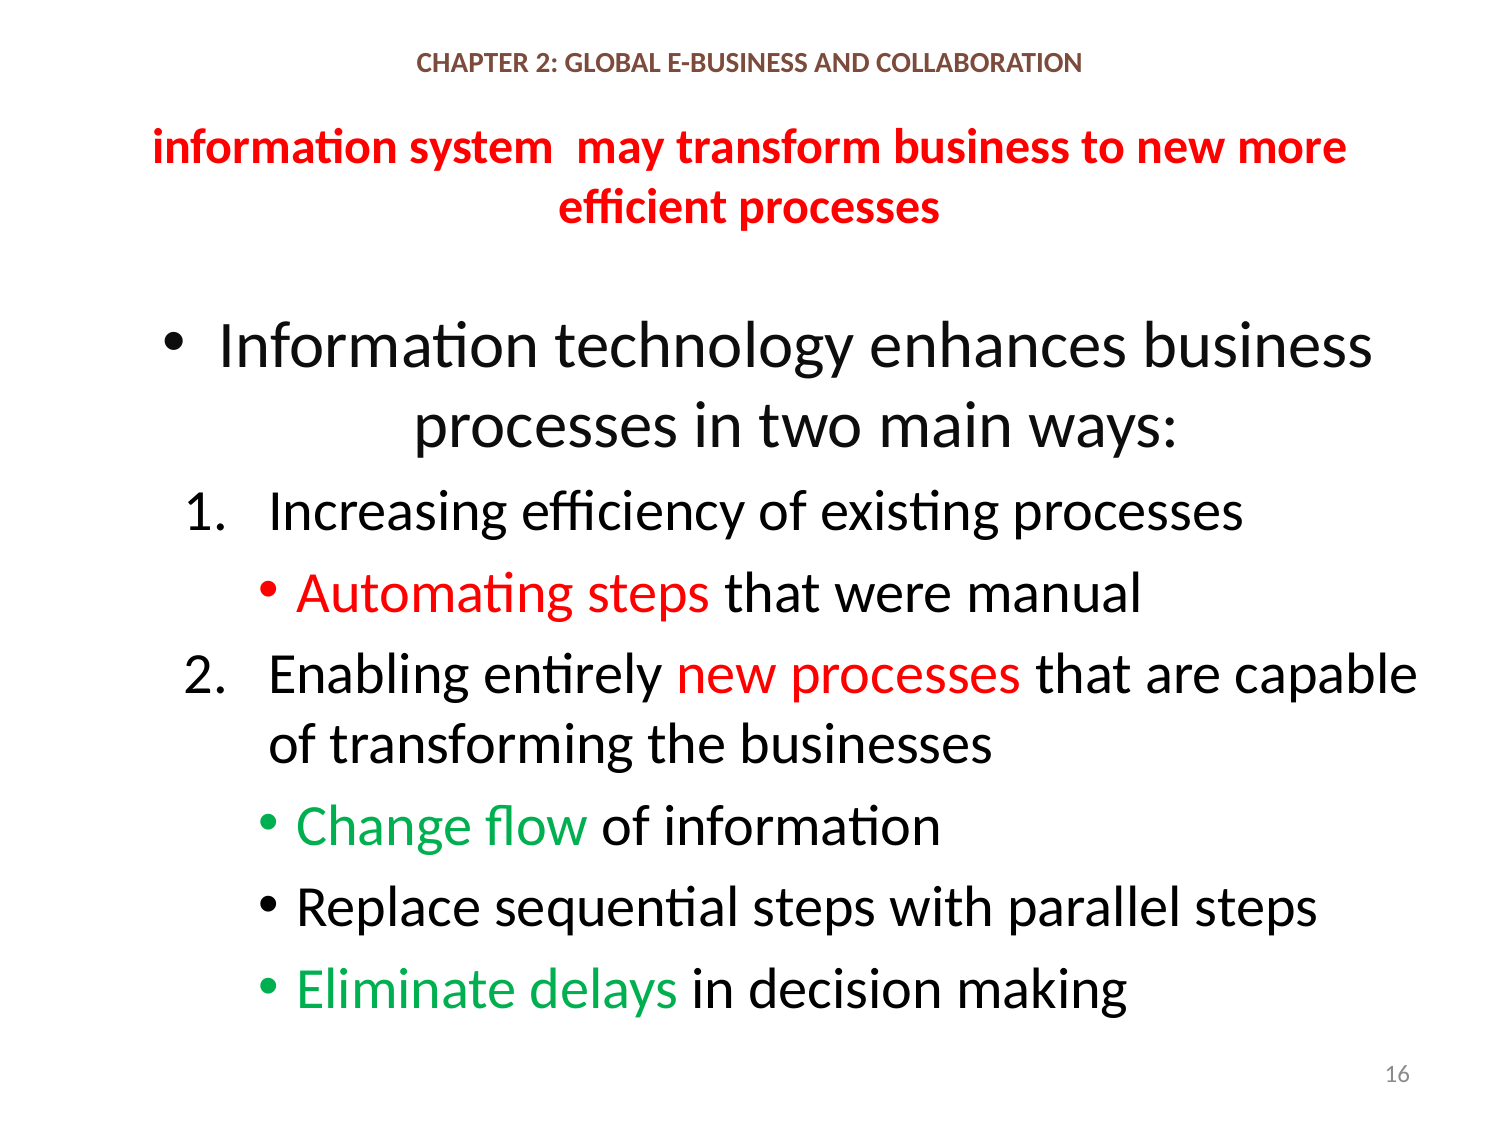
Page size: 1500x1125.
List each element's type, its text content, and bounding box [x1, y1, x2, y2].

title CHAPTER 2: GLOBAL E-BUSINESS AND COLLABORATION information system may transform business to new more efficient processes [75, 45, 1425, 233]
list Information technology enhances business processes in two main ways: Increasing efficiency of existing processes Automating steps that were manual Enabling entirely new processes that are capable of transforming the businesses Change flow of information Replace sequential steps with parallel steps Eliminate delays in decision making [93, 292, 1444, 1036]
slide_number 16 [1074, 1042, 1425, 1103]
